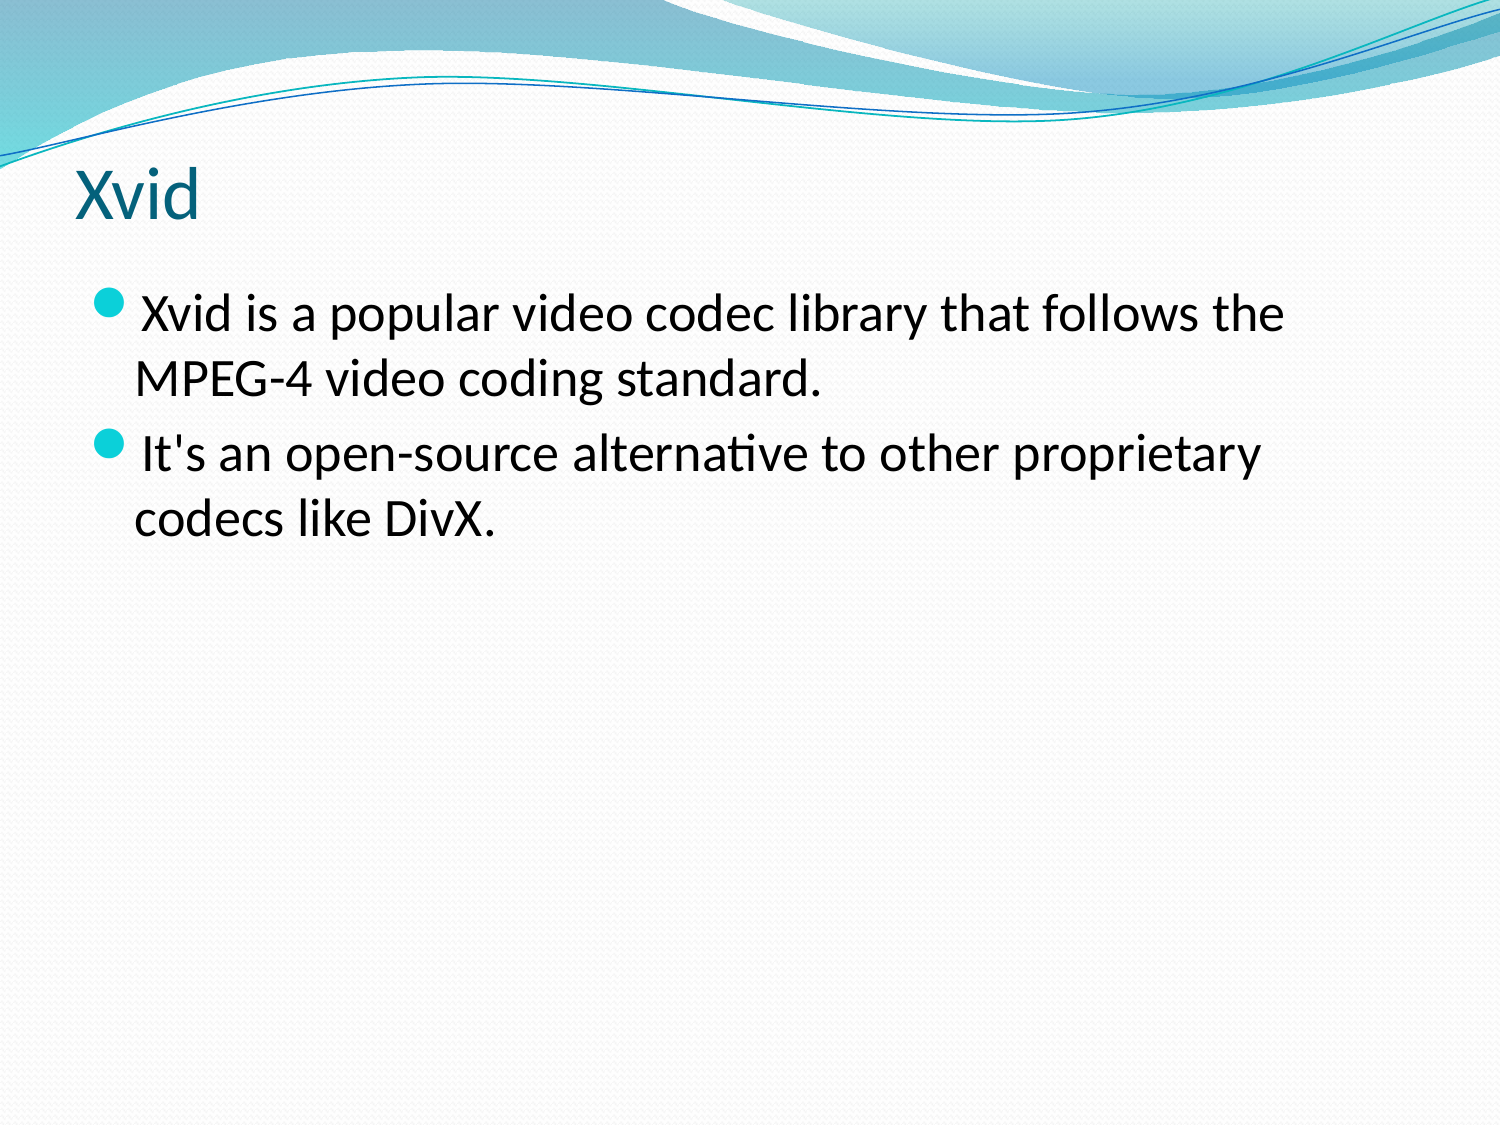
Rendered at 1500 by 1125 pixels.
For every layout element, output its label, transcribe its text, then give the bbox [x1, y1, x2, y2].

title Xvid [75, 115, 1425, 235]
list Xvid is a popular video codec library that follows the MPEG-4 video coding standard. It's an open-source alternative to other proprietary codecs like DivX. [75, 269, 1425, 1038]
